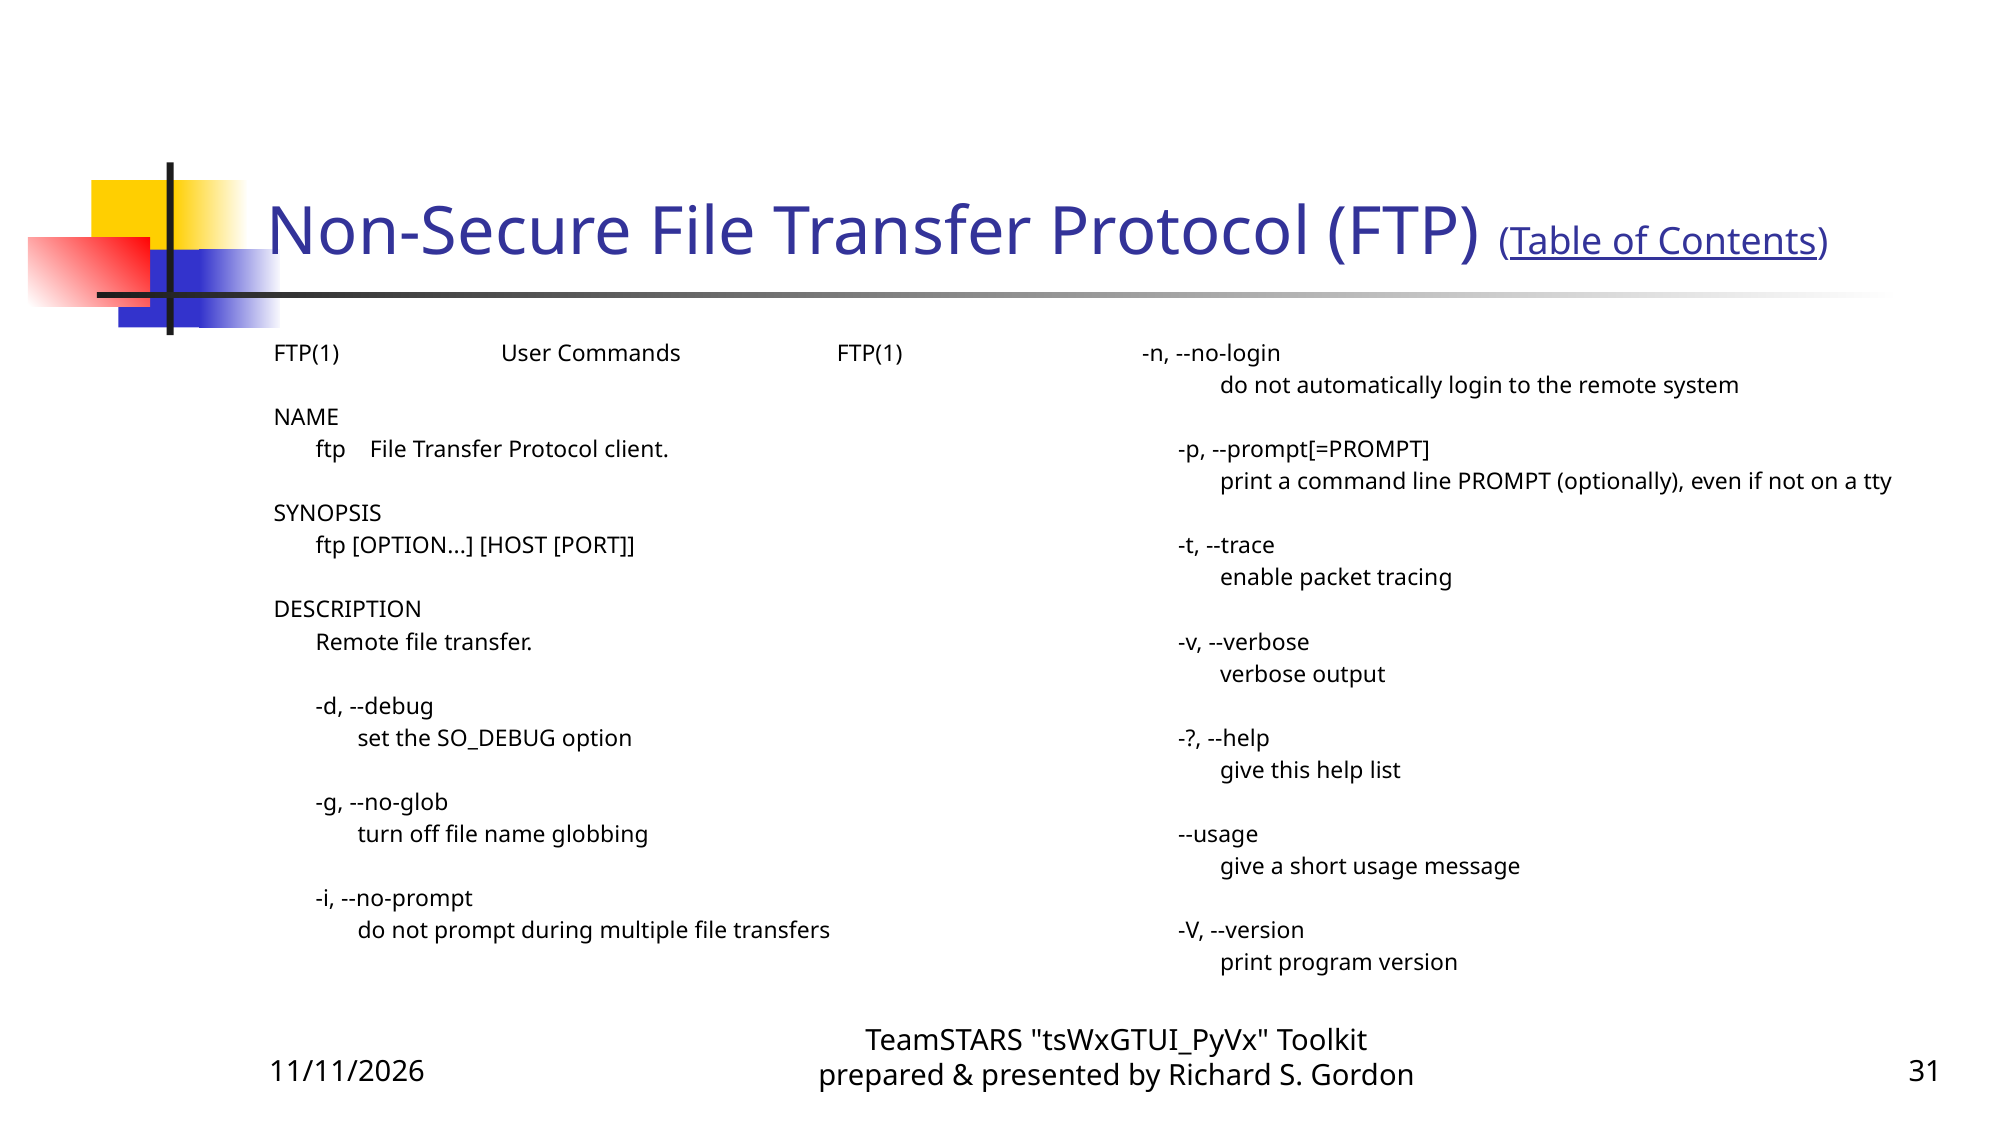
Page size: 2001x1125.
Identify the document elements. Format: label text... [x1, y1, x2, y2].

slide_number 31 [1540, 1023, 1958, 1100]
list -n, --no-login do not automatically login to the remote system -p, --prompt[=PROMPT] print a command line PROMPT (optionally), even if not on a tty -t, --trace enable packet tracing -v, --verbose verbose output -?, --help give this help list --usage give a short usage message -V, --version print program version [1120, 330, 1959, 1007]
footer TeamSTARS "tsWxGTUI_PyVx" Toolkit prepared & presented by Richard S. Gordon [799, 1023, 1434, 1100]
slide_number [253, 1023, 672, 1100]
title Non-Secure File Transfer Protocol (FTP) (Table of Contents) [251, 34, 1957, 276]
list FTP(1) User Commands FTP(1) NAME ftp File Transfer Protocol client. SYNOPSIS ftp [OPTION...] [HOST [PORT]] DESCRIPTION Remote file transfer. -d, --debug set the SO_DEBUG option -g, --no-glob turn off file name globbing -i, --no-prompt do not prompt during multiple file transfers [258, 330, 1097, 1007]
